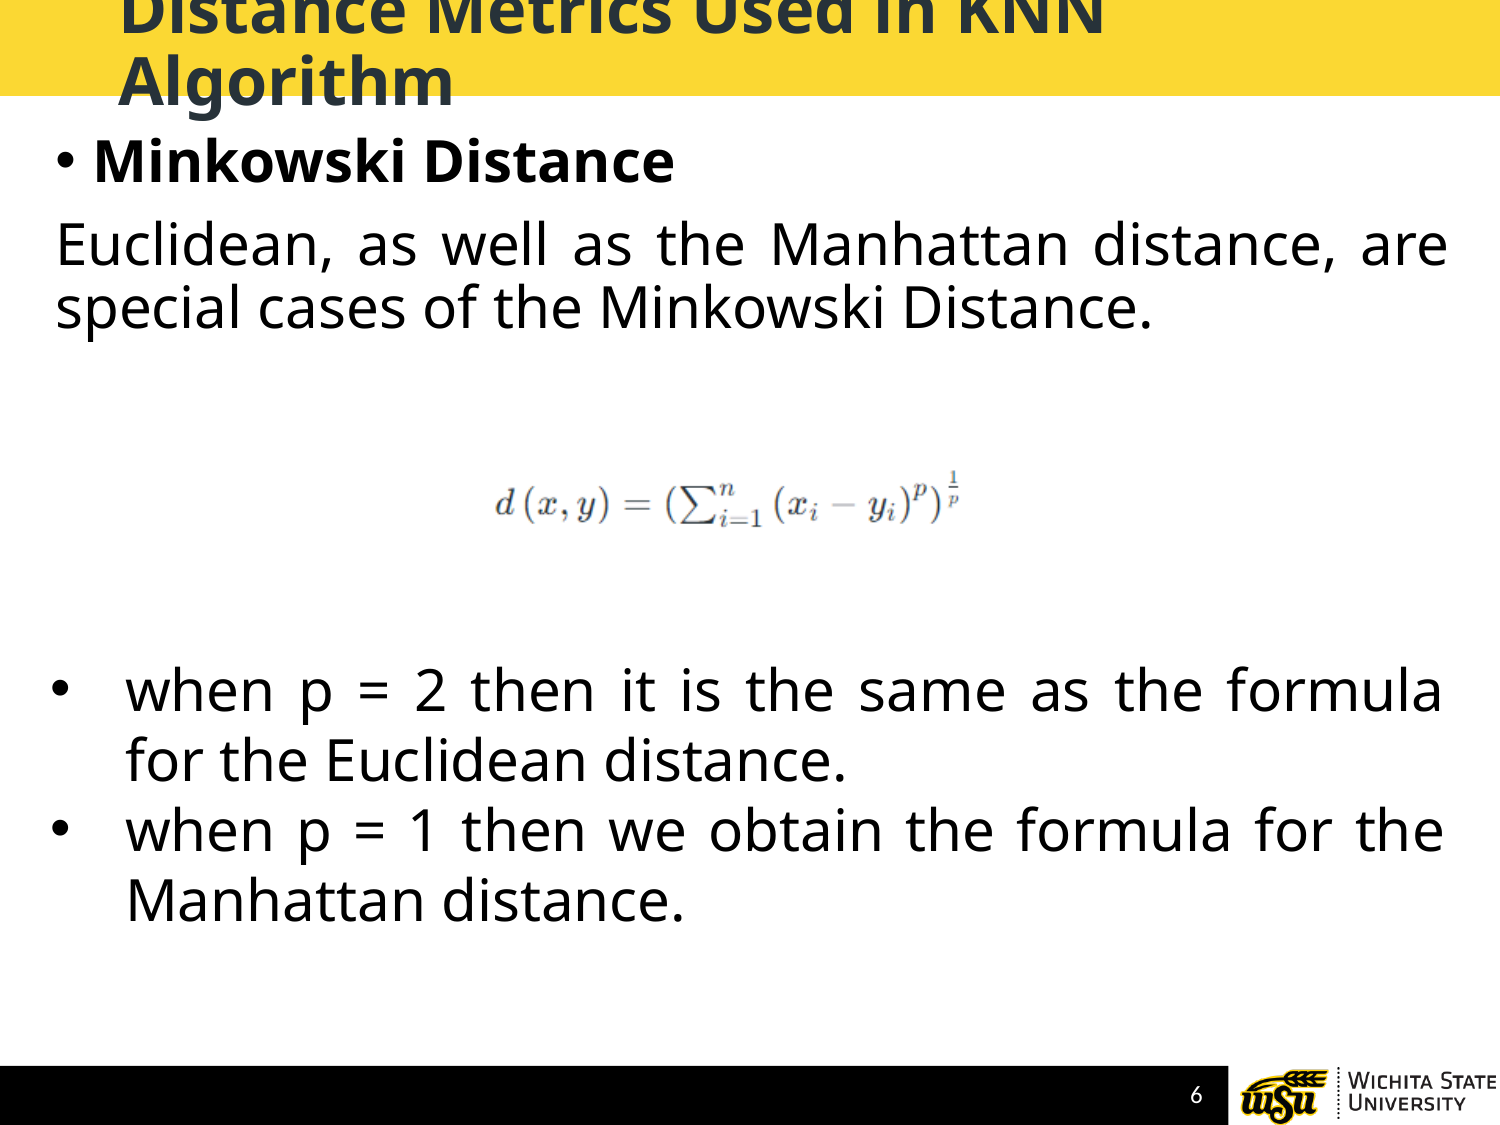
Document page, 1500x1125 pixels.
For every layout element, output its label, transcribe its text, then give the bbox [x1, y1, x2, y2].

title Distance Metrics Used in KNN Algorithm [103, 0, 1397, 96]
picture [1240, 1067, 1496, 1125]
picture [474, 452, 996, 560]
slide_number 6 [880, 1063, 1218, 1124]
list Minkowski Distance Euclidean, as well as the Manhattan distance, are special cases of the Minkowski Distance. [40, 124, 1465, 1034]
text_box when p = 2 then it is the same as the formula for the Euclidean distance. when p = 1 then we obtain the formula for the Manhattan distance. [35, 645, 1460, 941]
